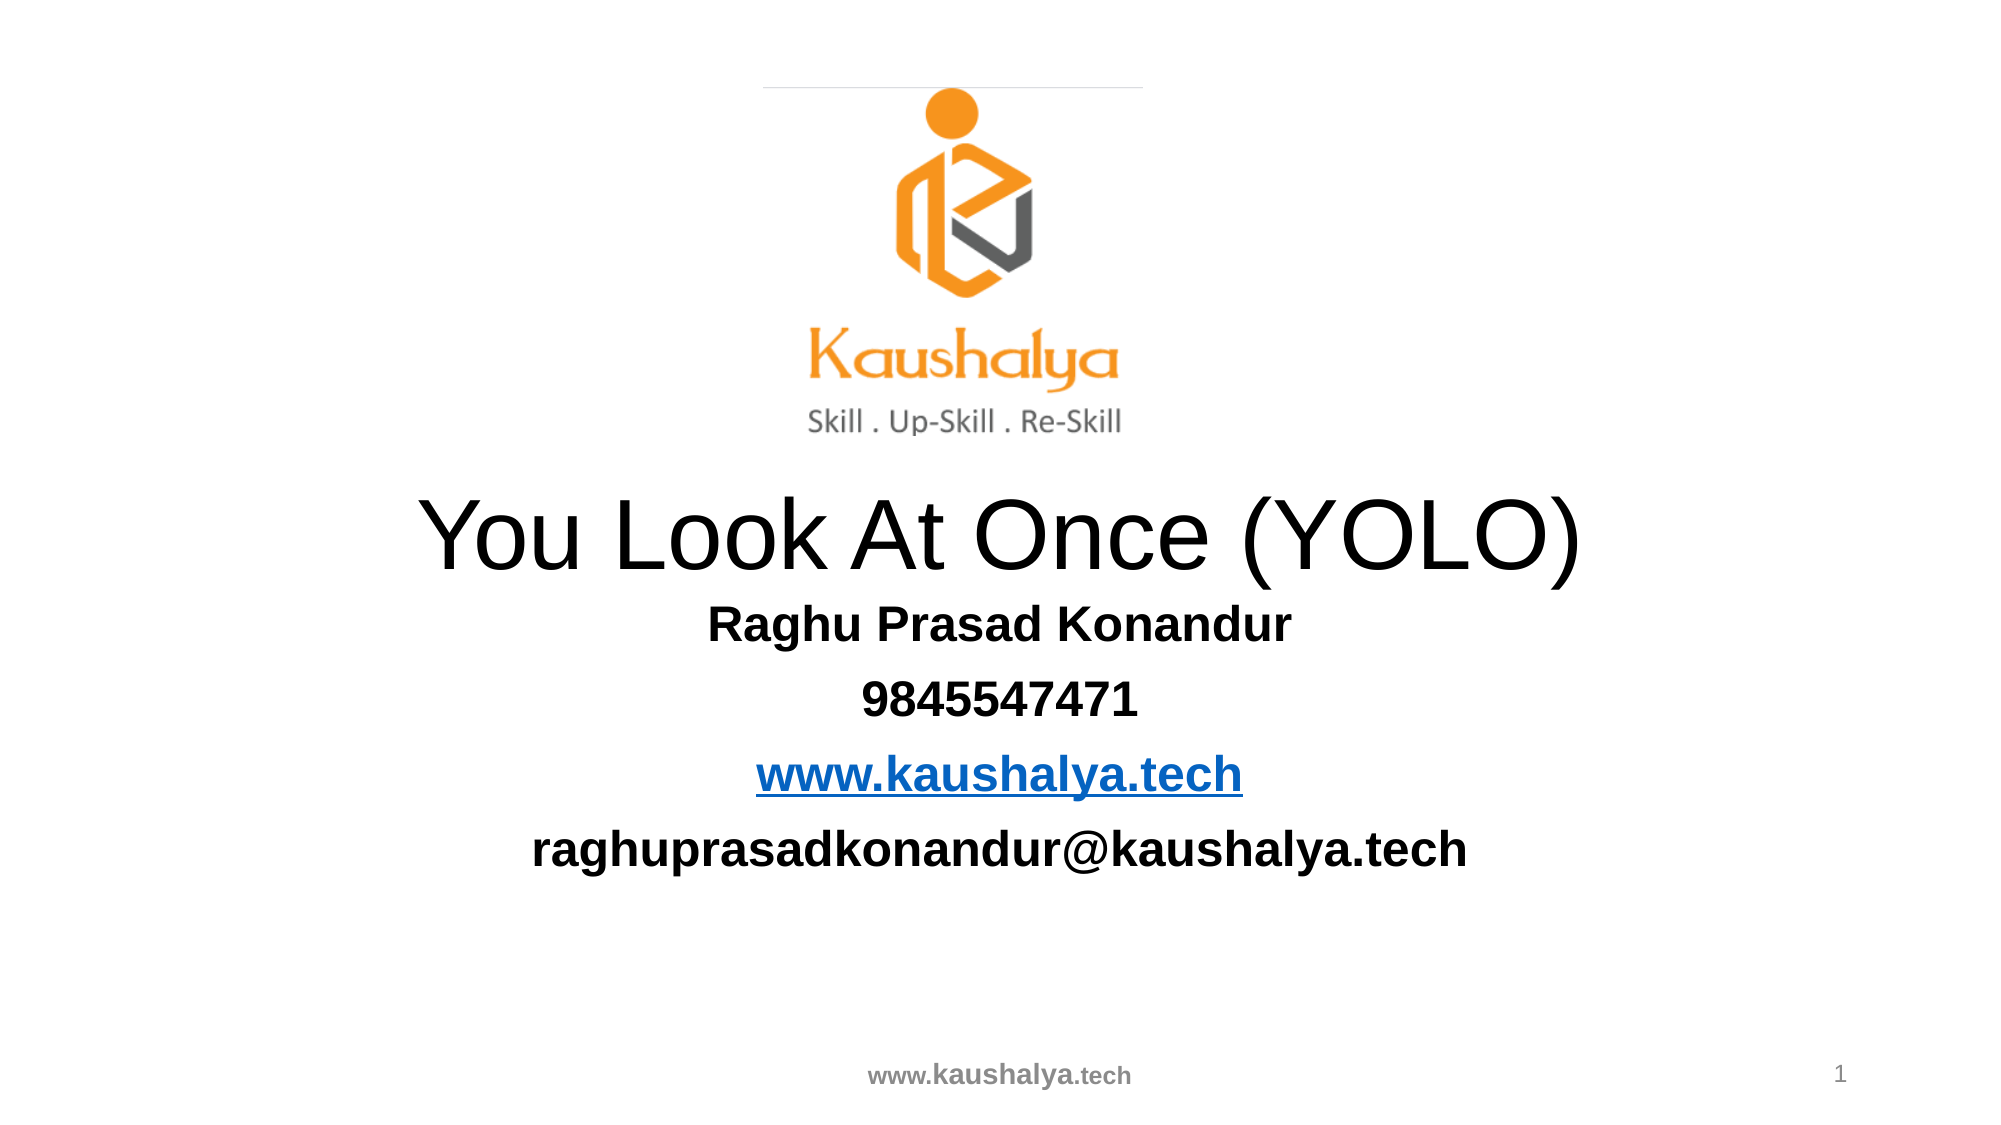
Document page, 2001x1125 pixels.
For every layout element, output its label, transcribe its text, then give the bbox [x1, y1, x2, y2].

title You Look At Once (YOLO) [249, 444, 1750, 590]
picture [763, 87, 1143, 436]
slide_number 1 [1412, 1042, 1863, 1103]
footer www.kaushalya.tech [662, 1042, 1338, 1103]
subtitle Raghu Prasad Konandur 9845547471 www.kaushalya.tech raghuprasadkonandur@kaushalya.tech [249, 590, 1750, 1043]
